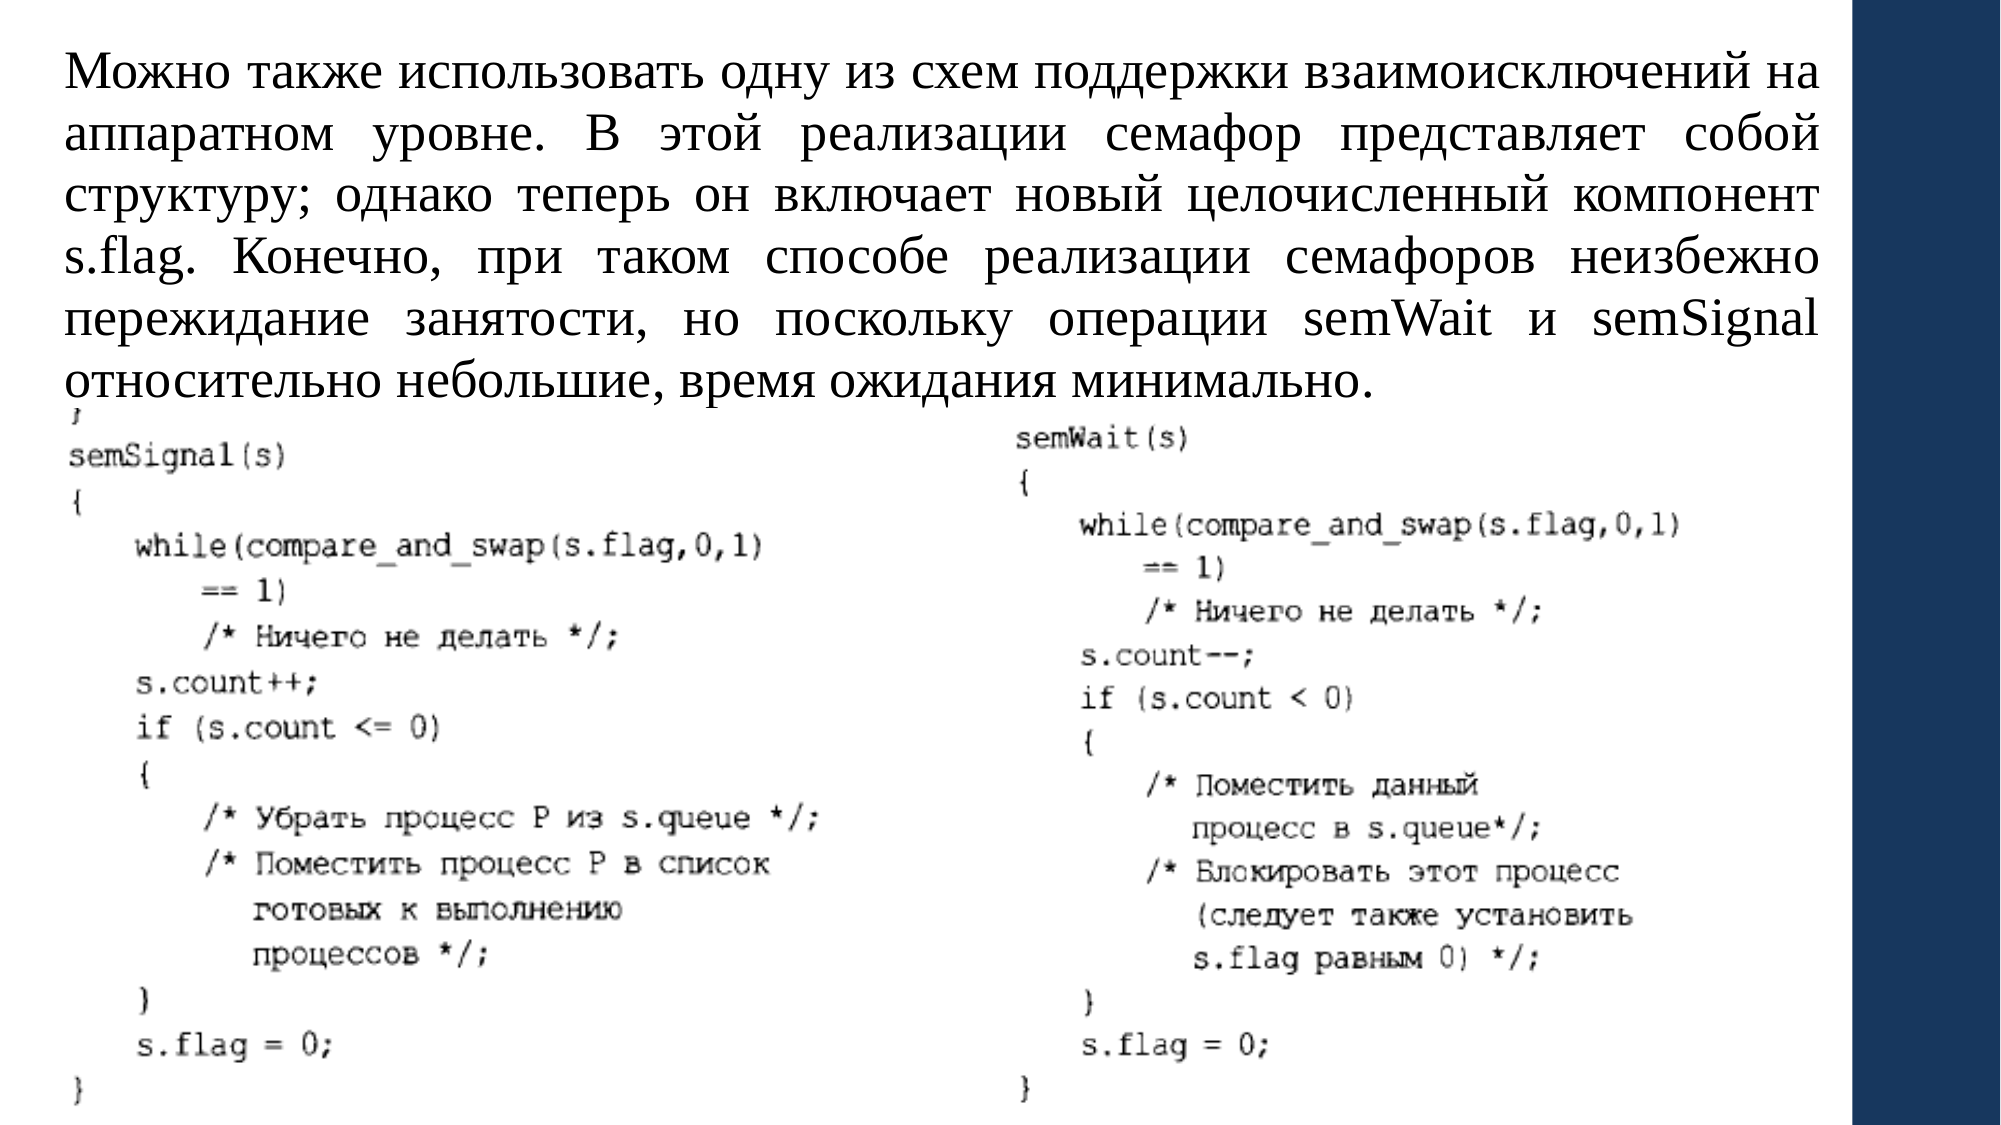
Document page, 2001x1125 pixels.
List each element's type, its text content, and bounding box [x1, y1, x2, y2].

list Можно также использовать одну из схем поддержки взаимоисключений на аппаратном уровне. В этой реализации семафор представляет собой структуру; однако теперь он включает новый целочисленный компонент s.flag. Конечно, при таком способе реализации семафоров неизбежно пережидание занятости, но поскольку операции semWait и semSignal относительно небольшие, время ожидания минимально. [49, 31, 1839, 1125]
picture [49, 408, 832, 1119]
picture [999, 408, 1749, 1112]
